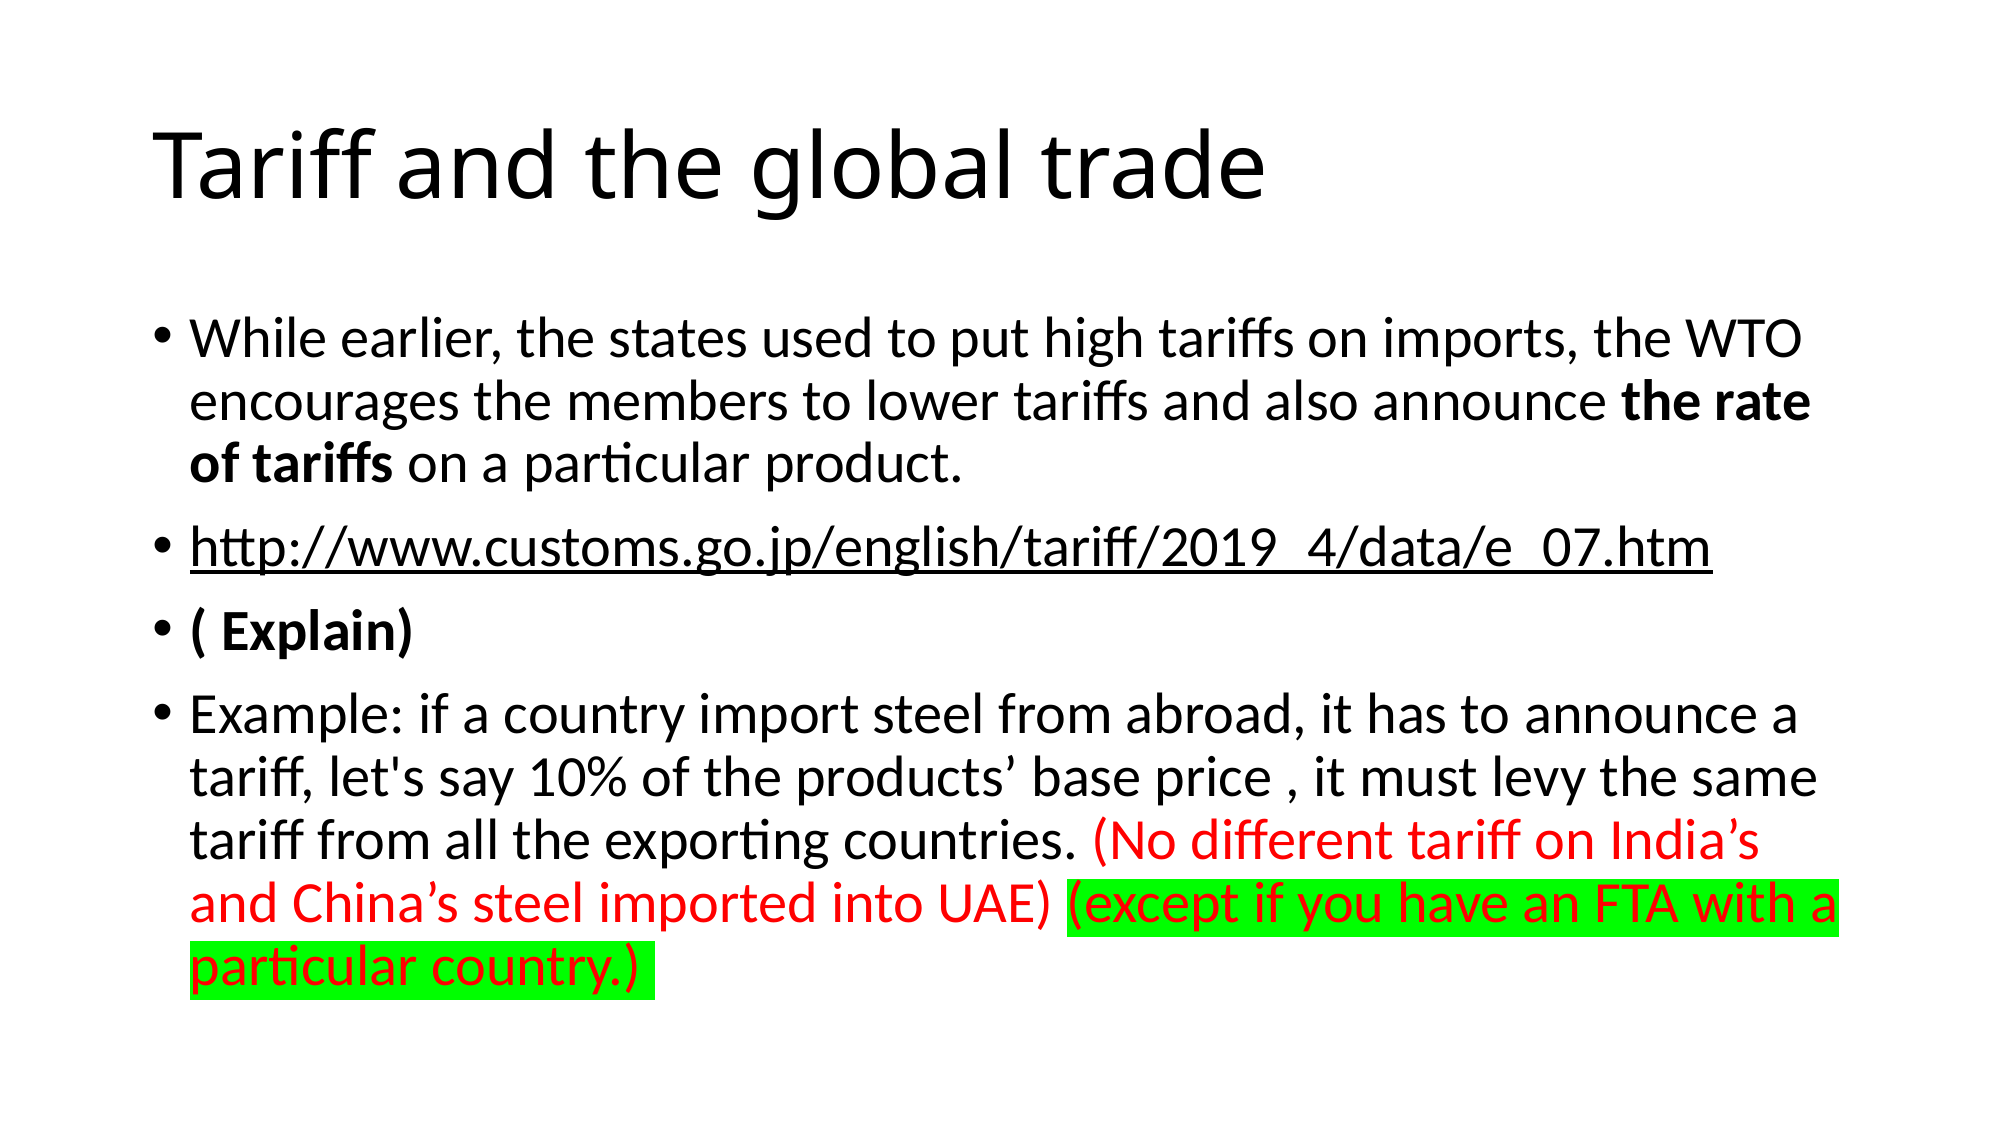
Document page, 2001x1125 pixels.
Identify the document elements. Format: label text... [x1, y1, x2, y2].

list While earlier, the states used to put high tariffs on imports, the WTO encourages the members to lower tariffs and also announce the rate of tariffs on a particular product. http://www.customs.go.jp/english/tariff/2019_4/data/e_07.htm ( Explain) Example: if a country import steel from abroad, it has to announce a tariff, let's say 10% of the products’ base price , it must levy the same tariff from all the exporting countries. (No different tariff on India’s and China’s steel imported into UAE) (except if you have an FTA with a particular country.) [137, 299, 1863, 1014]
title Tariff and the global trade [137, 59, 1863, 278]
